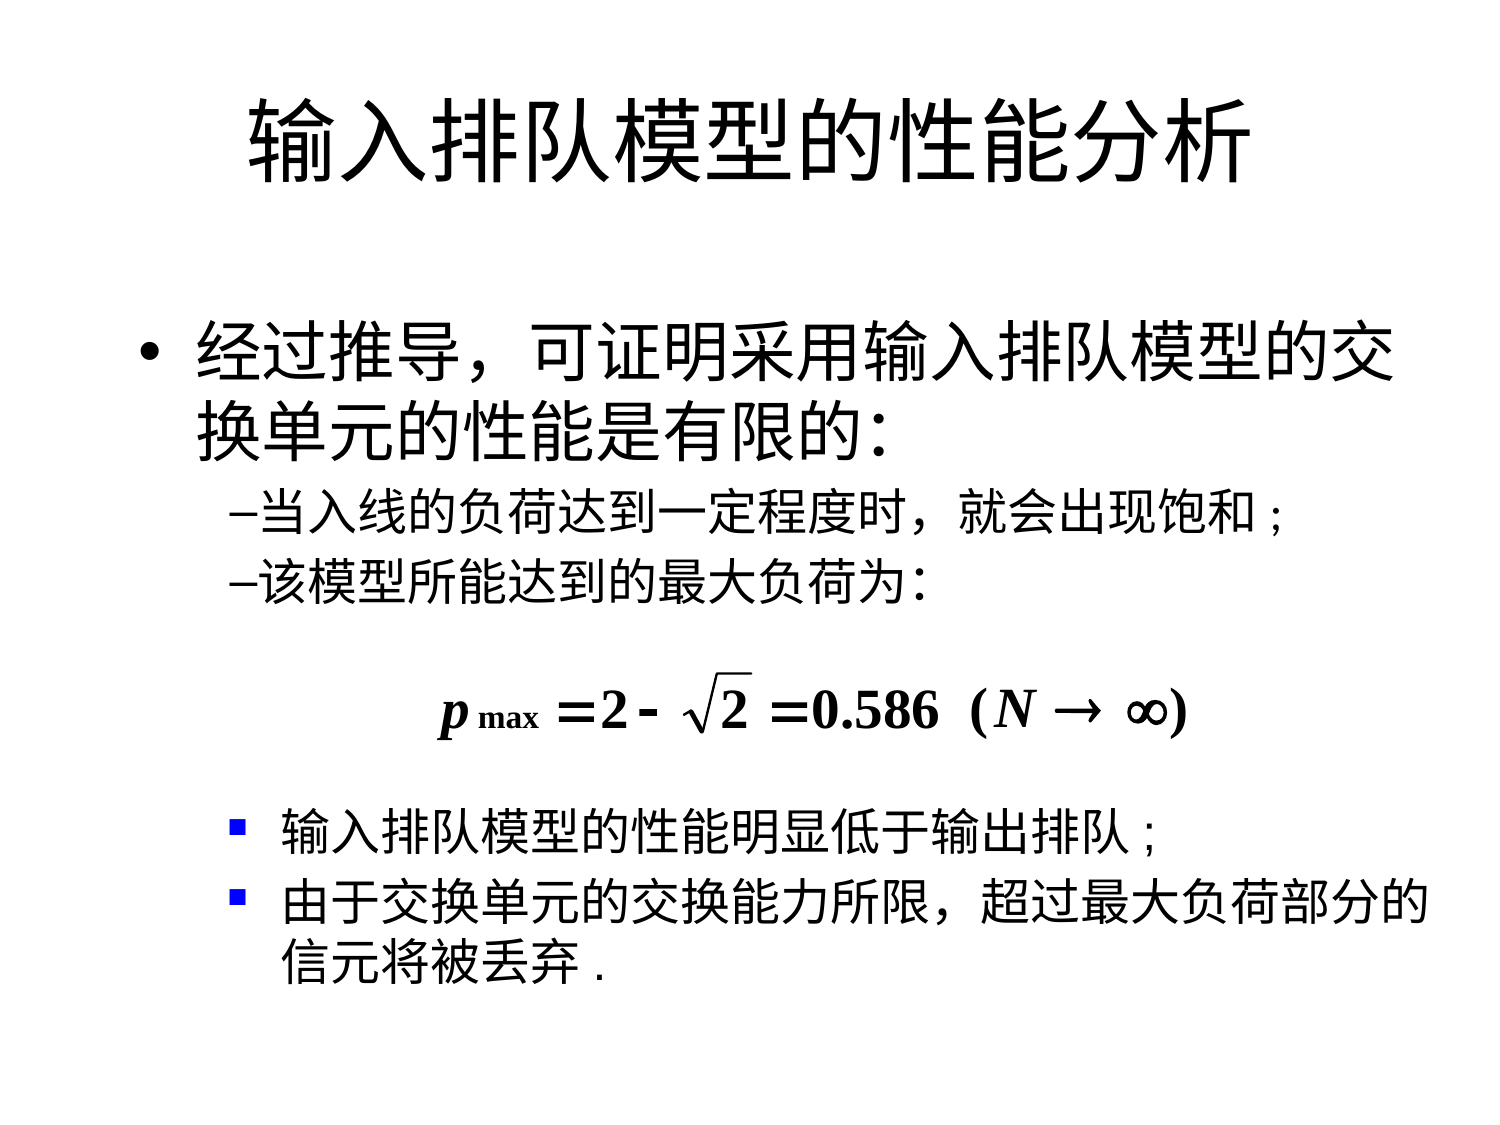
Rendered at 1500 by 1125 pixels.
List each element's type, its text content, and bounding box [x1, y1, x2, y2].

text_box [962, 674, 1197, 751]
text_box 输入排队模型的性能明显低于输出排队; 由于交换单元的交换能力所限，超过最大负荷部分的信元将被丢弃. [124, 793, 1463, 1125]
list 经过推导，可证明采用输入排队模型的交换单元的性能是有限的： 当入线的负荷达到一定程度时，就会出现饱和; 该模型所能达到的最大负荷为： [123, 302, 1436, 640]
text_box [424, 662, 951, 753]
text_box [199, 624, 1346, 783]
title 输入排队模型的性能分析 [74, 44, 1426, 233]
